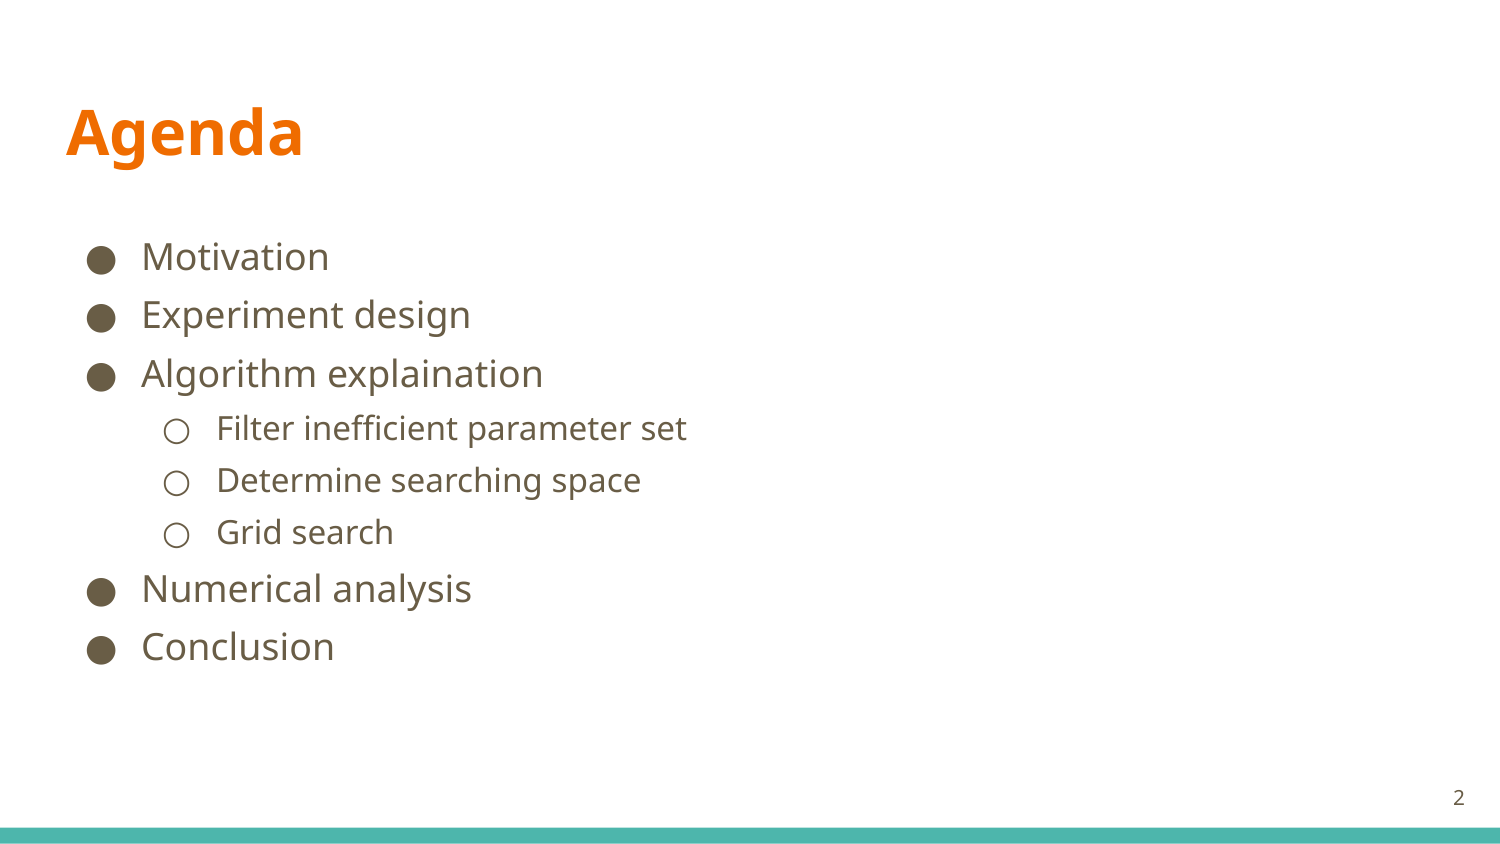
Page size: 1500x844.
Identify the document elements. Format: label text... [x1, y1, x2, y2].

title Agenda [51, 72, 1449, 189]
list Motivation Experiment design Algorithm explaination Filter inefficient parameter set Determine searching space Grid search Numerical analysis Conclusion [51, 207, 1449, 750]
slide_number ‹#› [1389, 764, 1480, 830]
